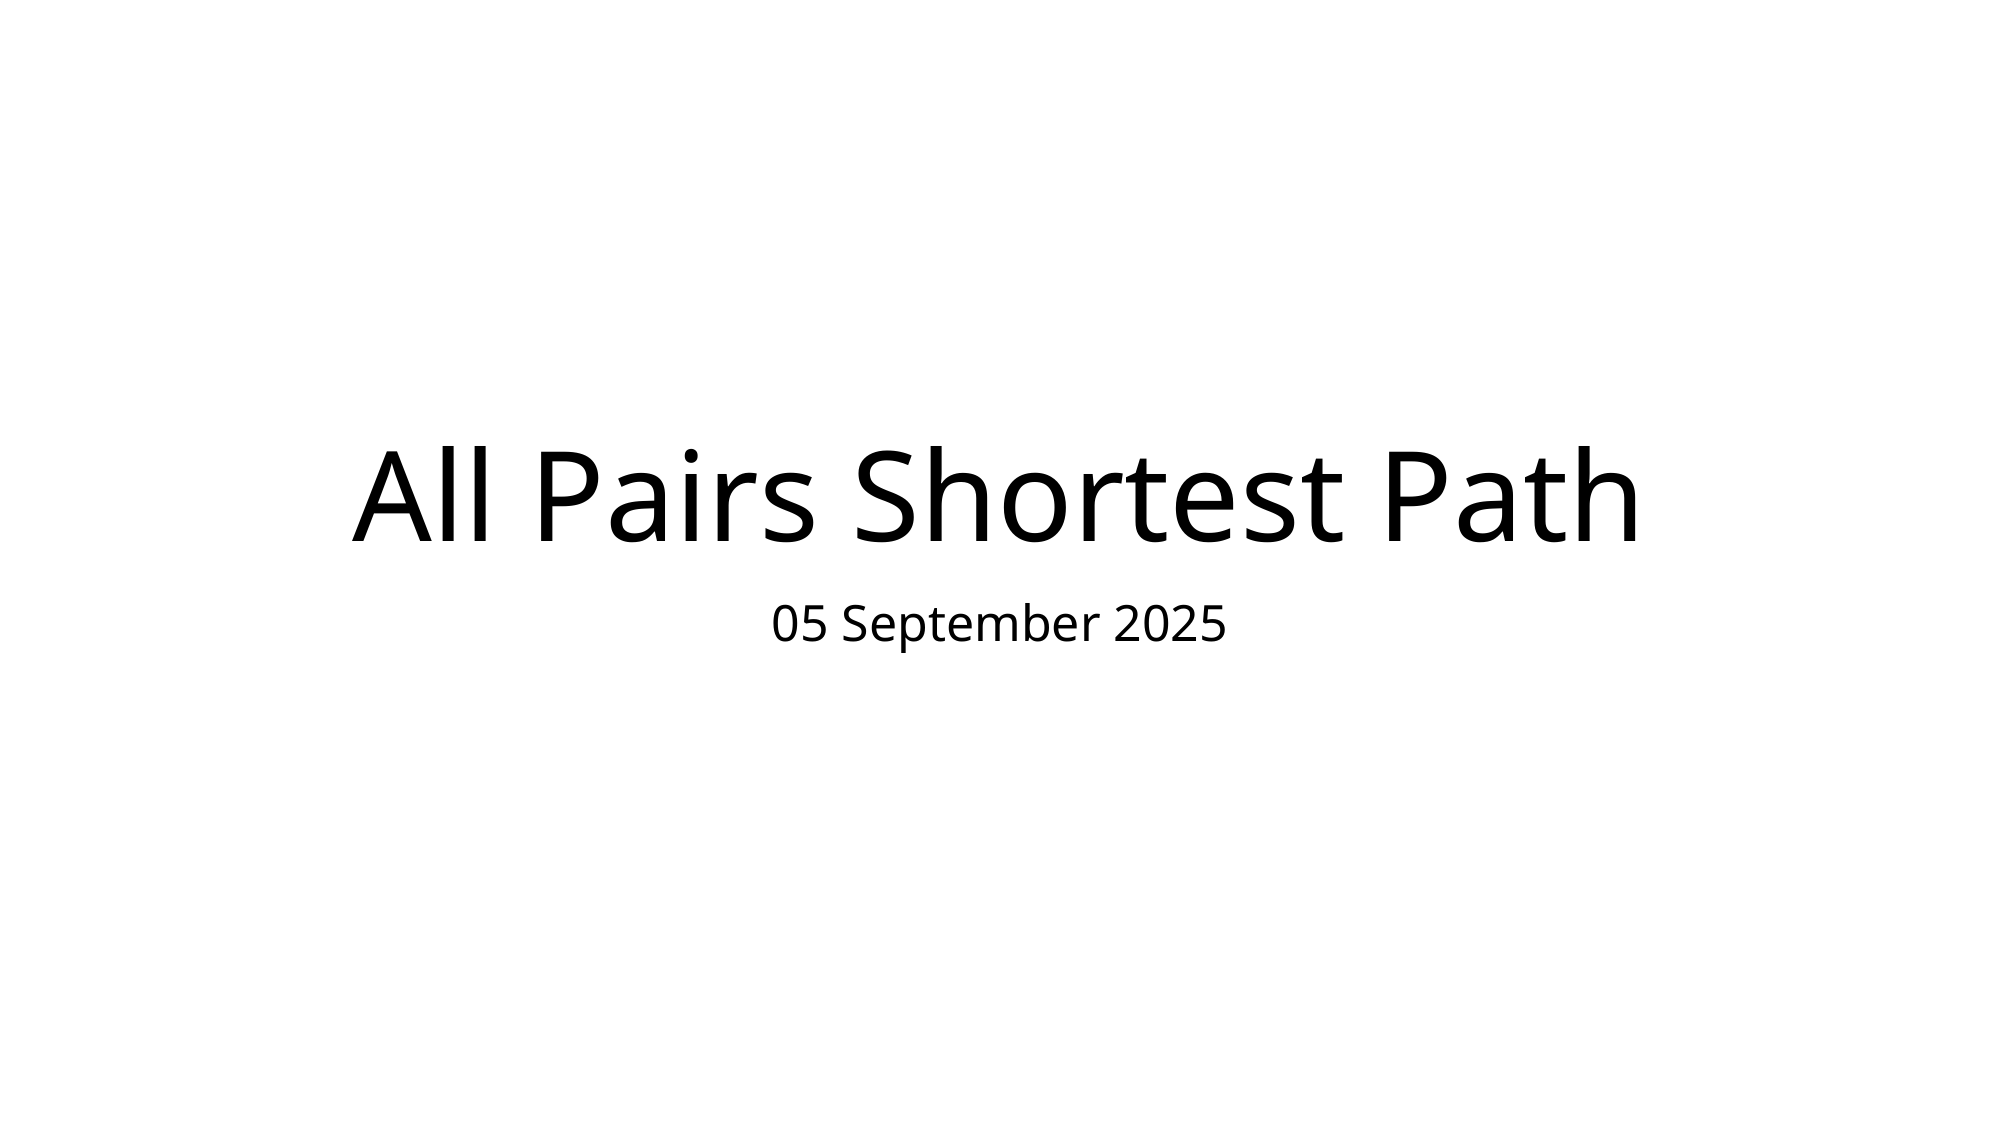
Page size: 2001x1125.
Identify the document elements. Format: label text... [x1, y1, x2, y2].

subtitle 05 September 2025 [249, 590, 1750, 863]
title All Pairs Shortest Path [249, 184, 1750, 576]
